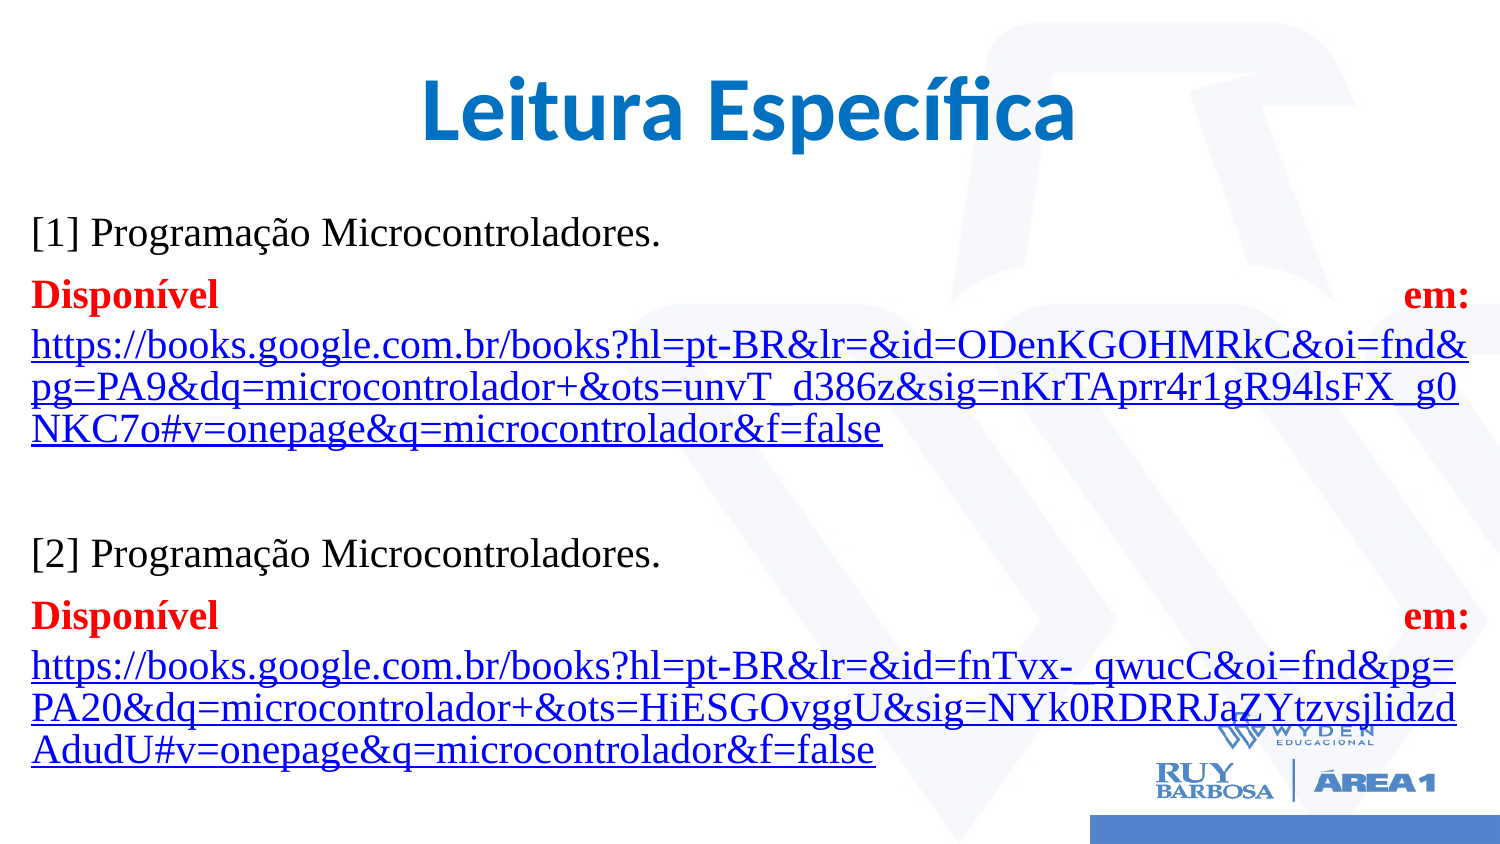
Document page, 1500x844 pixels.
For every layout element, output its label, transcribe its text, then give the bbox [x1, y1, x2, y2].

list [1] Programação Microcontroladores. Disponível em: https://books.google.com.br/books?hl=pt-BR&lr=&id=ODenKGOHMRkC&oi=fnd&pg=PA9&dq=microcontrolador+&ots=unvT_d386z&sig=nKrTAprr4r1gR94lsFX_g0NKC7o#v=onepage&q=microcontrolador&f=false [2] Programação Microcontroladores. Disponível em: https://books.google.com.br/books?hl=pt-BR&lr=&id=fnTvx-_qwucC&oi=fnd&pg=PA20&dq=microcontrolador+&ots=HiESGOvggU&sig=NYk0RDRRJaZYtzvsjlidzdAdudU#v=onepage&q=microcontrolador&f=false [22, 196, 1479, 811]
title Leitura Específica [74, 33, 1426, 175]
picture [0, 0, 1500, 844]
